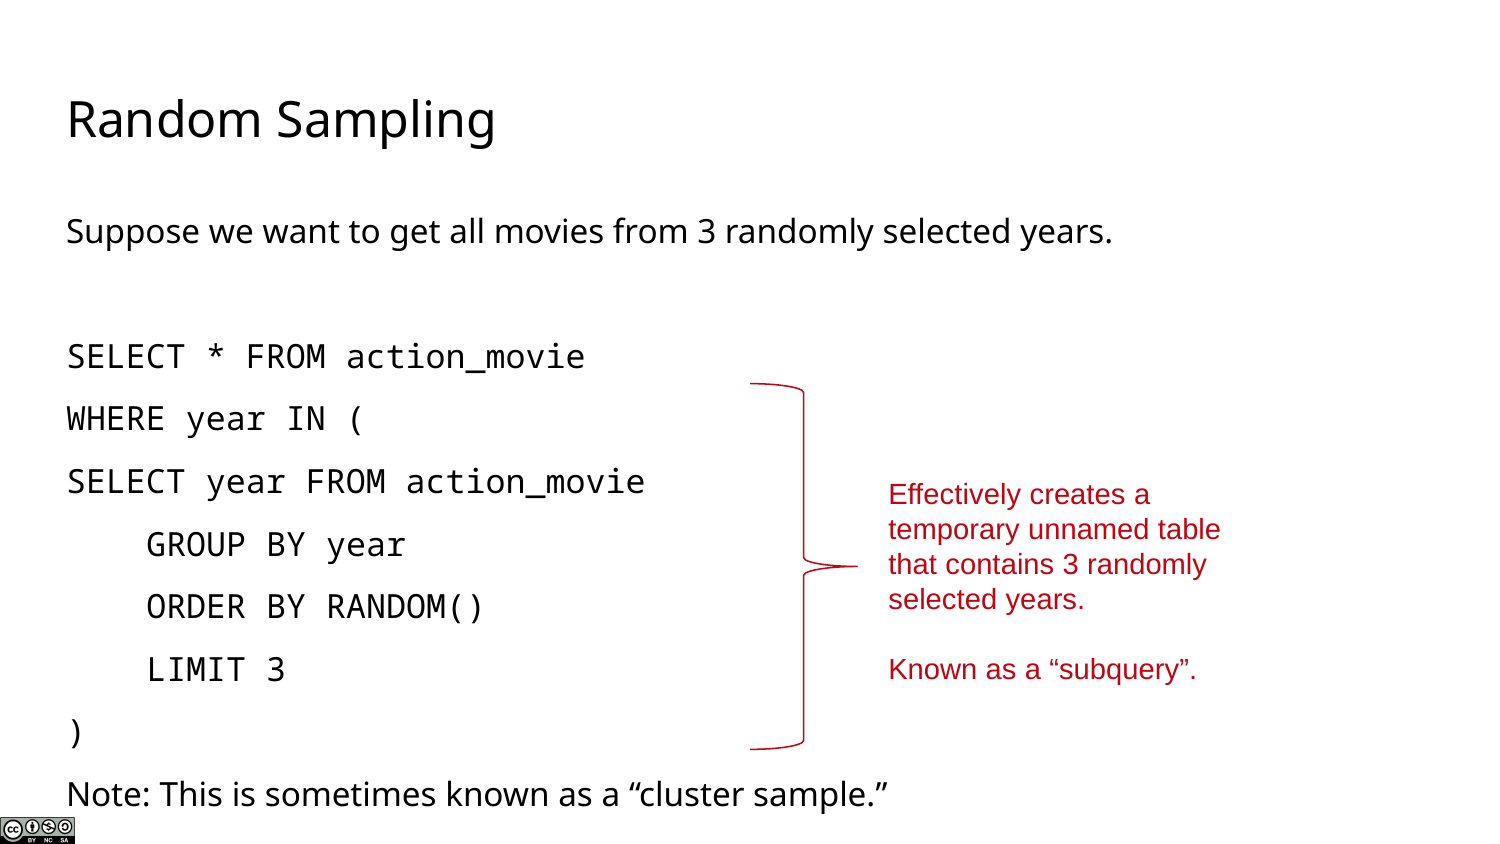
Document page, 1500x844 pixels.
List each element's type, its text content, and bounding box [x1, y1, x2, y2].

text_box [749, 383, 858, 750]
list Suppose we want to get all movies from 3 randomly selected years. SELECT * FROM action_movie WHERE year IN ( SELECT year FROM action_movie GROUP BY year ORDER BY RANDOM() LIMIT 3 ) Note: This is sometimes known as a “cluster sample.” [51, 189, 1449, 750]
picture [0, 817, 75, 844]
title Random Sampling [51, 72, 1449, 167]
text_box Effectively creates a temporary unnamed table that contains 3 randomly selected years. Known as a “subquery”. [873, 460, 1292, 683]
